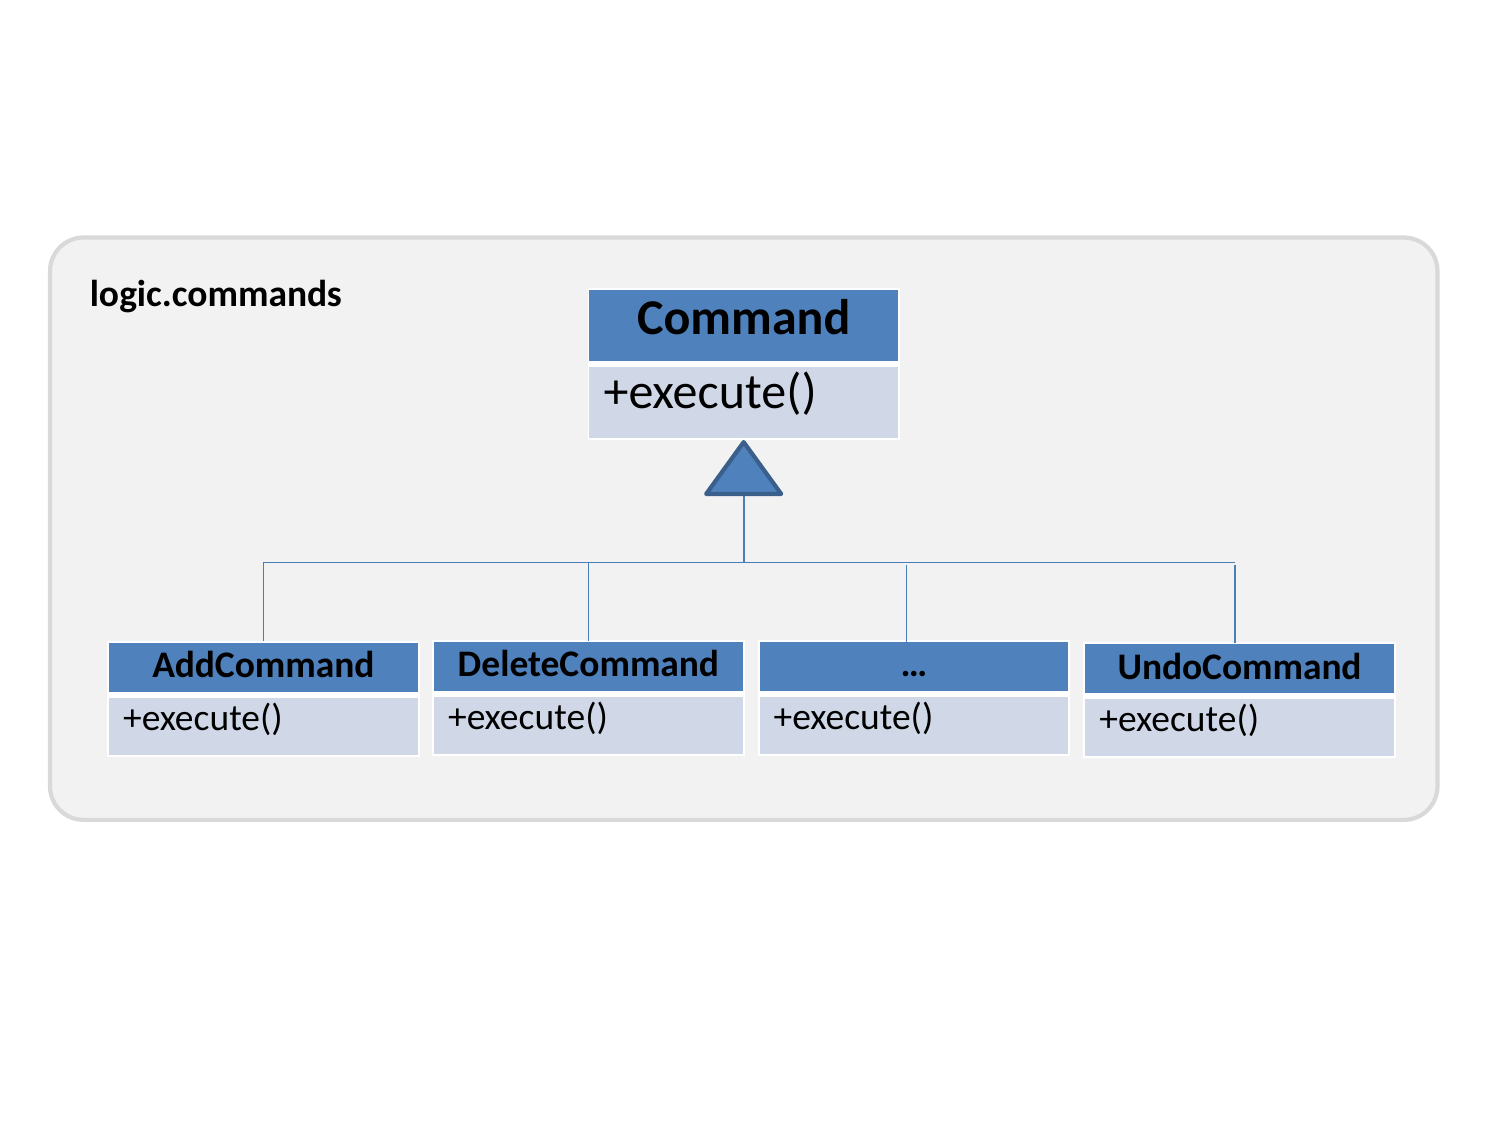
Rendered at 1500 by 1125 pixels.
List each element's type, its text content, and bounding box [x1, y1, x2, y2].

table_header Command [589, 290, 898, 361]
text_box [47, 235, 1440, 822]
text_box [704, 439, 784, 497]
table_cell +execute() [1085, 699, 1394, 756]
table_header AddCommand [109, 643, 418, 692]
table_header … [760, 642, 1068, 691]
table_cell +execute() [434, 697, 743, 754]
table_cell +execute() [589, 367, 898, 438]
table_header UndoCommand [1085, 644, 1394, 693]
text_box logic.commands [74, 261, 388, 321]
table_cell +execute() [760, 697, 1068, 754]
table_header DeleteCommand [434, 642, 743, 691]
table_cell +execute() [109, 698, 418, 755]
